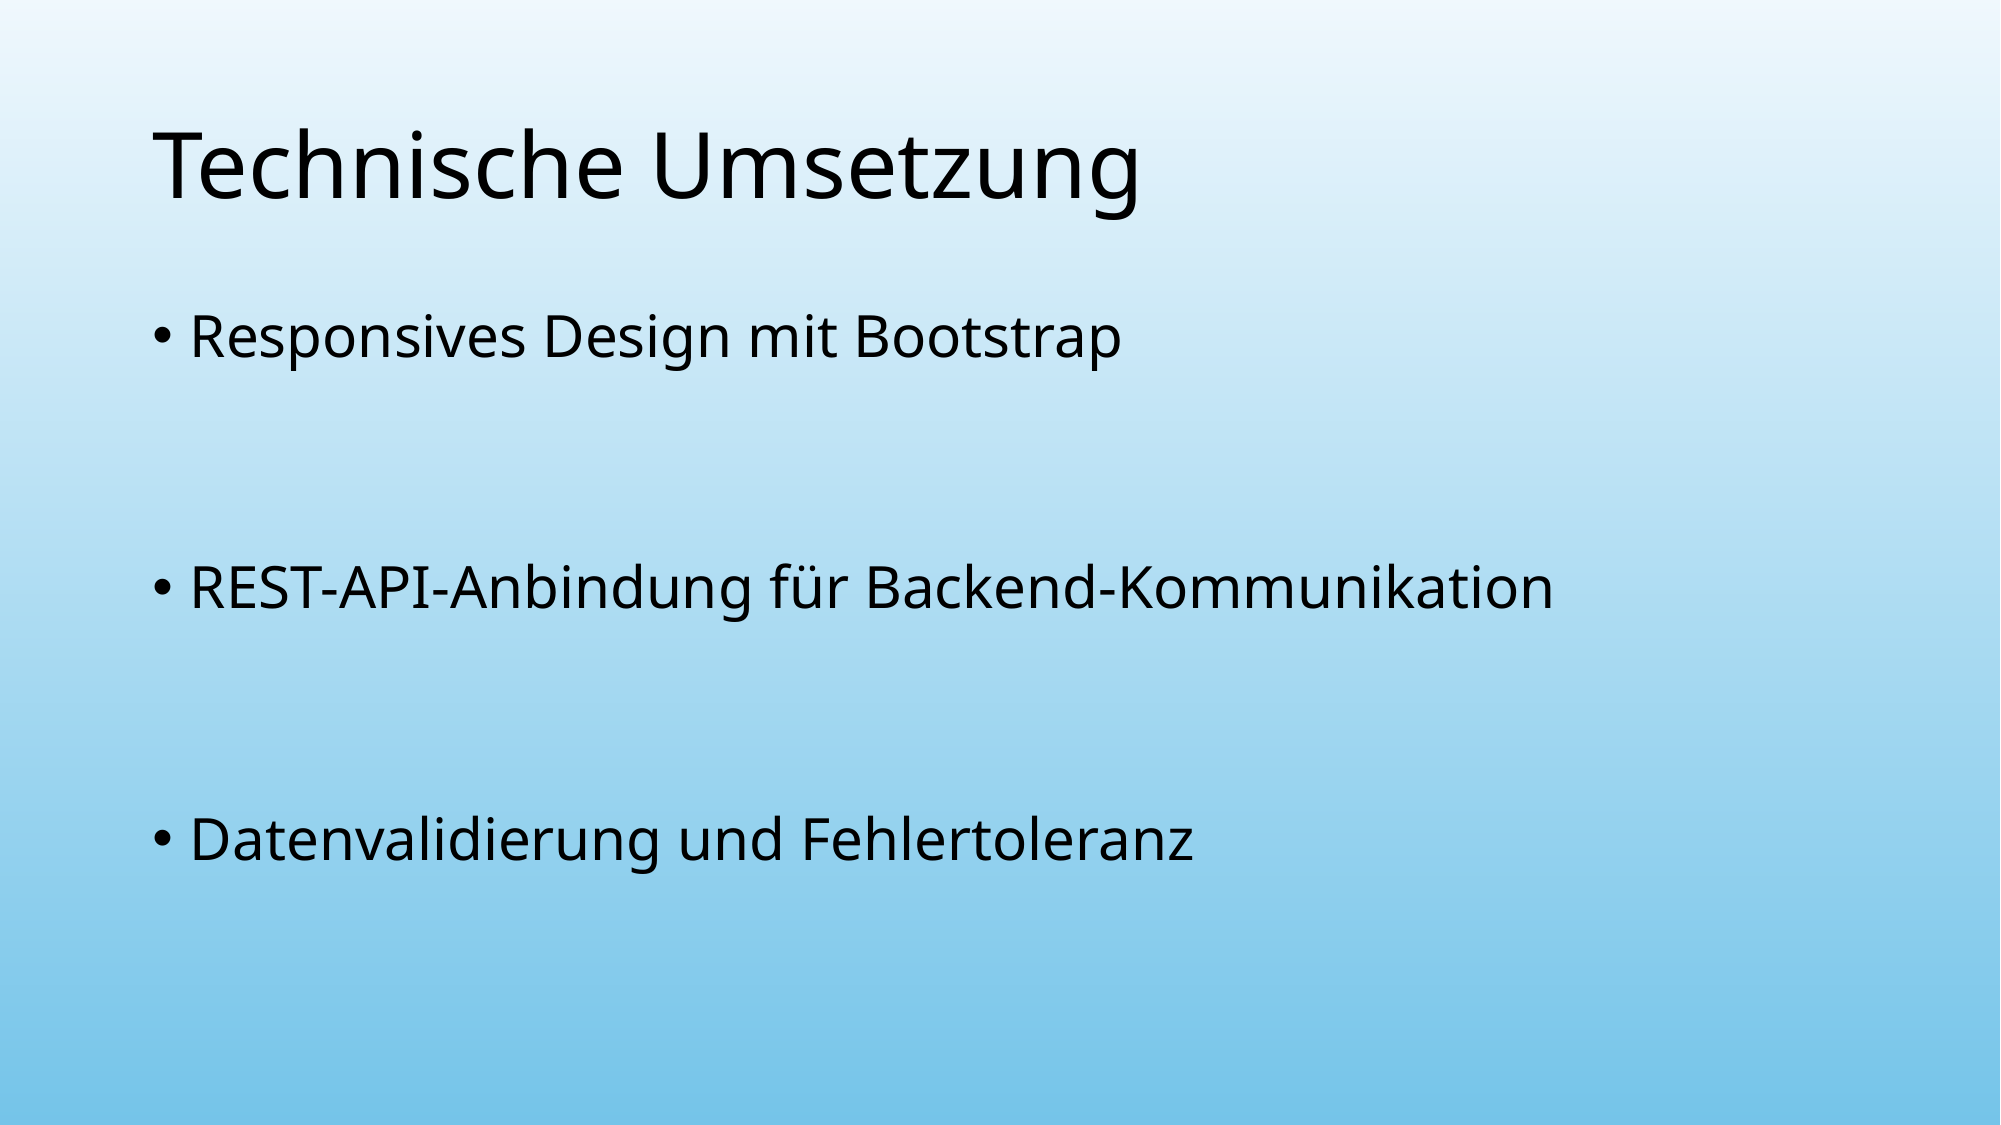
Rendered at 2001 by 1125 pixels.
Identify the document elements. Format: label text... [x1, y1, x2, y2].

list Responsives Design mit Bootstrap REST-API-Anbindung für Backend-Kommunikation Datenvalidierung und Fehlertoleranz [137, 299, 1863, 1014]
title Technische Umsetzung [137, 59, 1863, 278]
